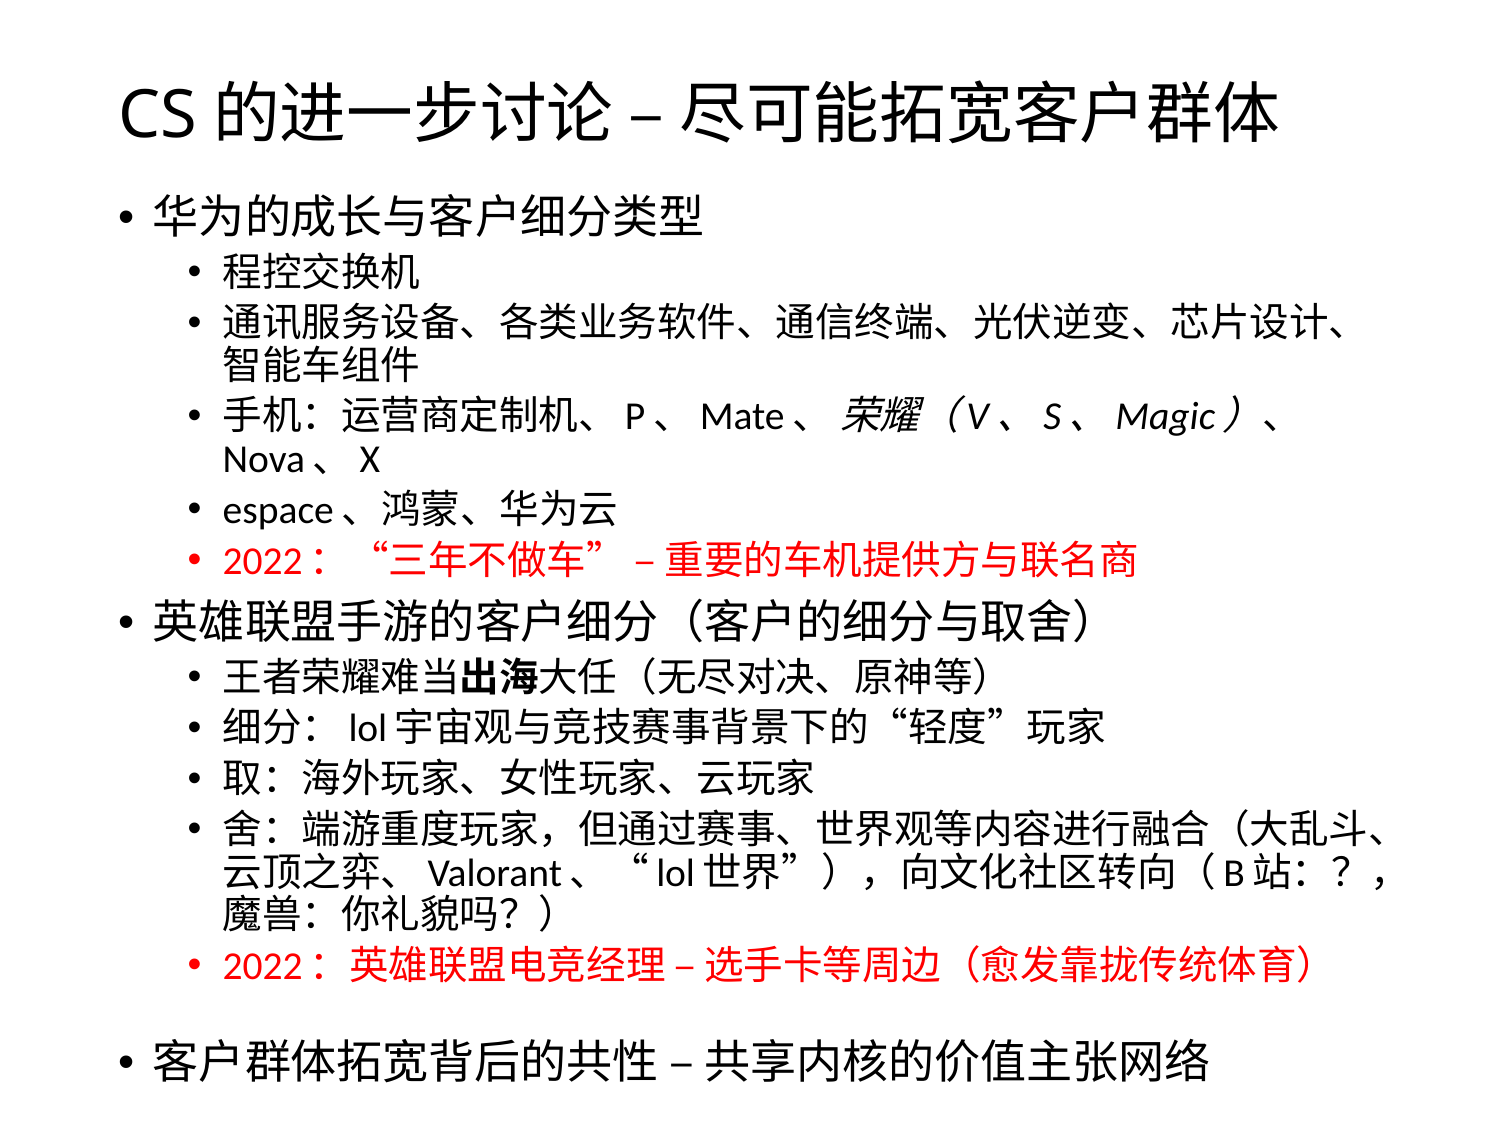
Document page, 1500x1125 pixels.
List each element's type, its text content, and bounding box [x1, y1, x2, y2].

title CS的进一步讨论 – 尽可能拓宽客户群体 [103, 59, 1397, 172]
list 华为的成长与客户细分类型 程控交换机 通讯服务设备、各类业务软件、通信终端、光伏逆变、芯片设计、 智能车组件 手机：运营商定制机、P、Mate、 荣耀（V、S、Magic）、 Nova、X espace、鸿蒙、华为云 2022：“三年不做车” – 重要的车机提供方与联名商 英雄联盟手游的客户细分（客户的细分与取舍） 王者荣耀难当出海大任（无尽对决、原神等） 细分：lol宇宙观与竞技赛事背景下的“轻度”玩家 取：海外玩家、女性玩家、云玩家 舍：端游重度玩家，但通过赛事、世界观等内容进行融合（大乱斗、云顶之弈、Valorant、“lol世界”），向文化社区转向（B站：？，魔兽：你礼貌吗？） 2022：英雄联盟电竞经理 – 选手卡等周边（愈发靠拢传统体育） 客户群体拓宽背后的共性 – 共享内核的价值主张网络 [103, 186, 1397, 1102]
